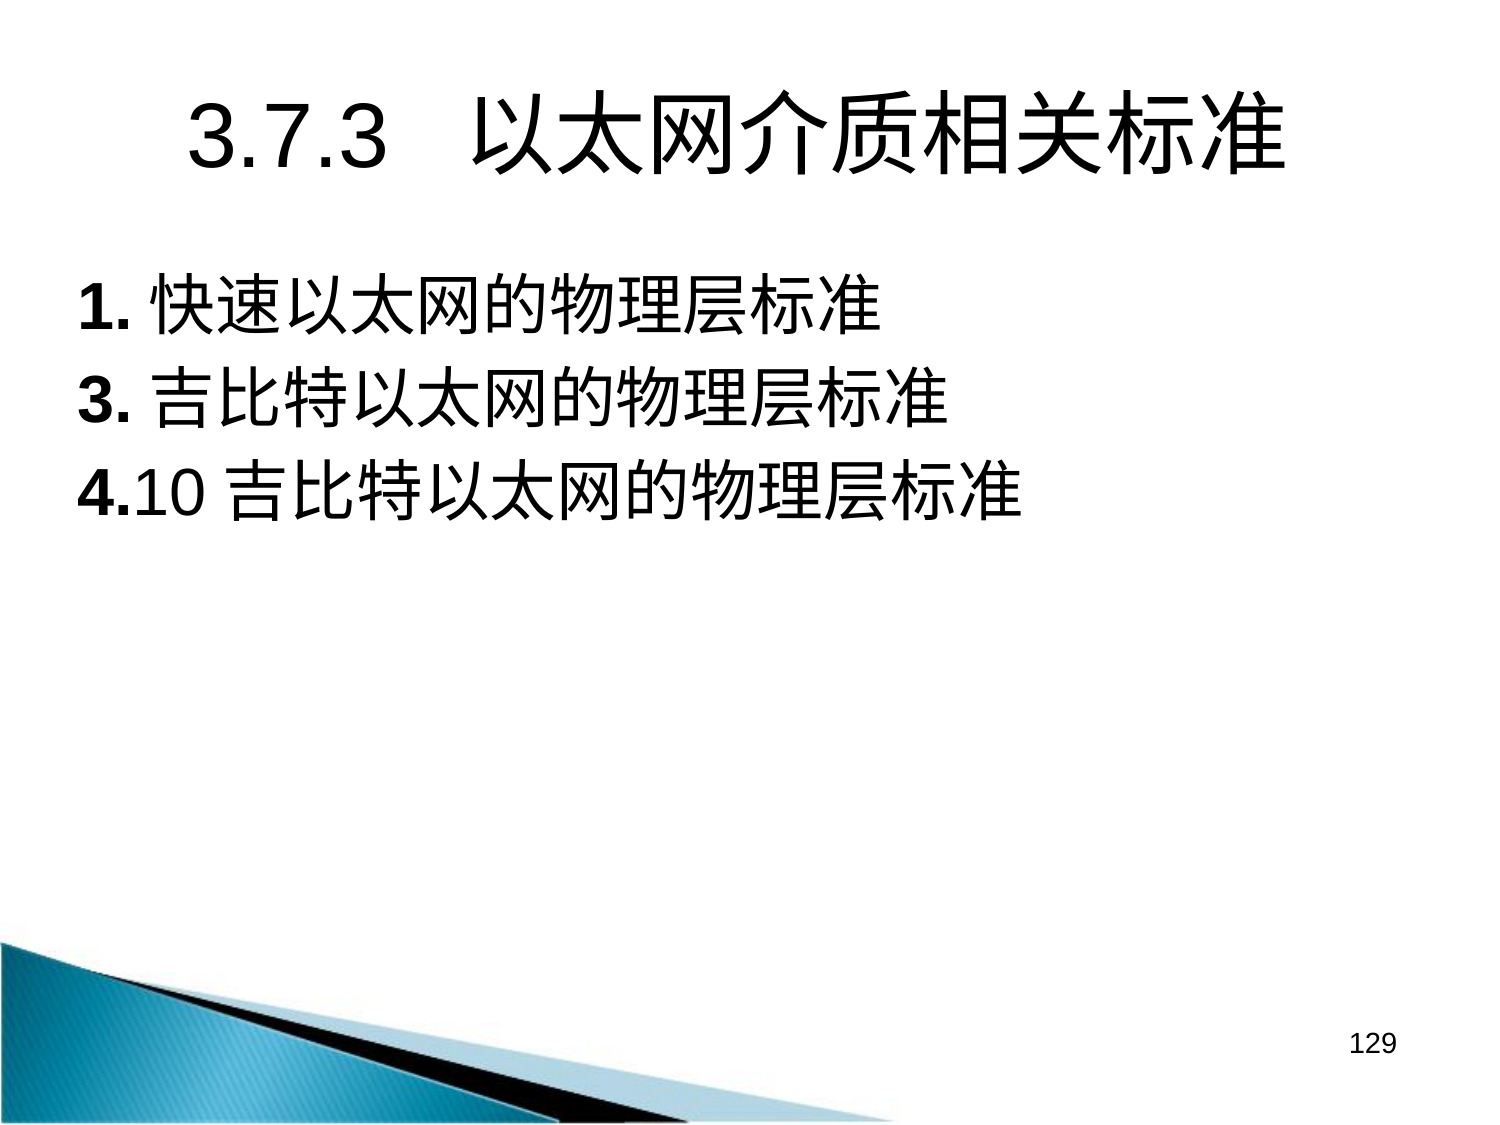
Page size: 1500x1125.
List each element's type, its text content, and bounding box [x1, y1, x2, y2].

picture [0, 823, 914, 1125]
list 1.快速以太网的物理层标准 3.吉比特以太网的物理层标准 4.10吉比特以太网的物理层标准 [62, 254, 1413, 998]
slide_number 129 [1062, 1016, 1413, 1096]
title 3.7.3 以太网介质相关标准 [62, 37, 1413, 226]
